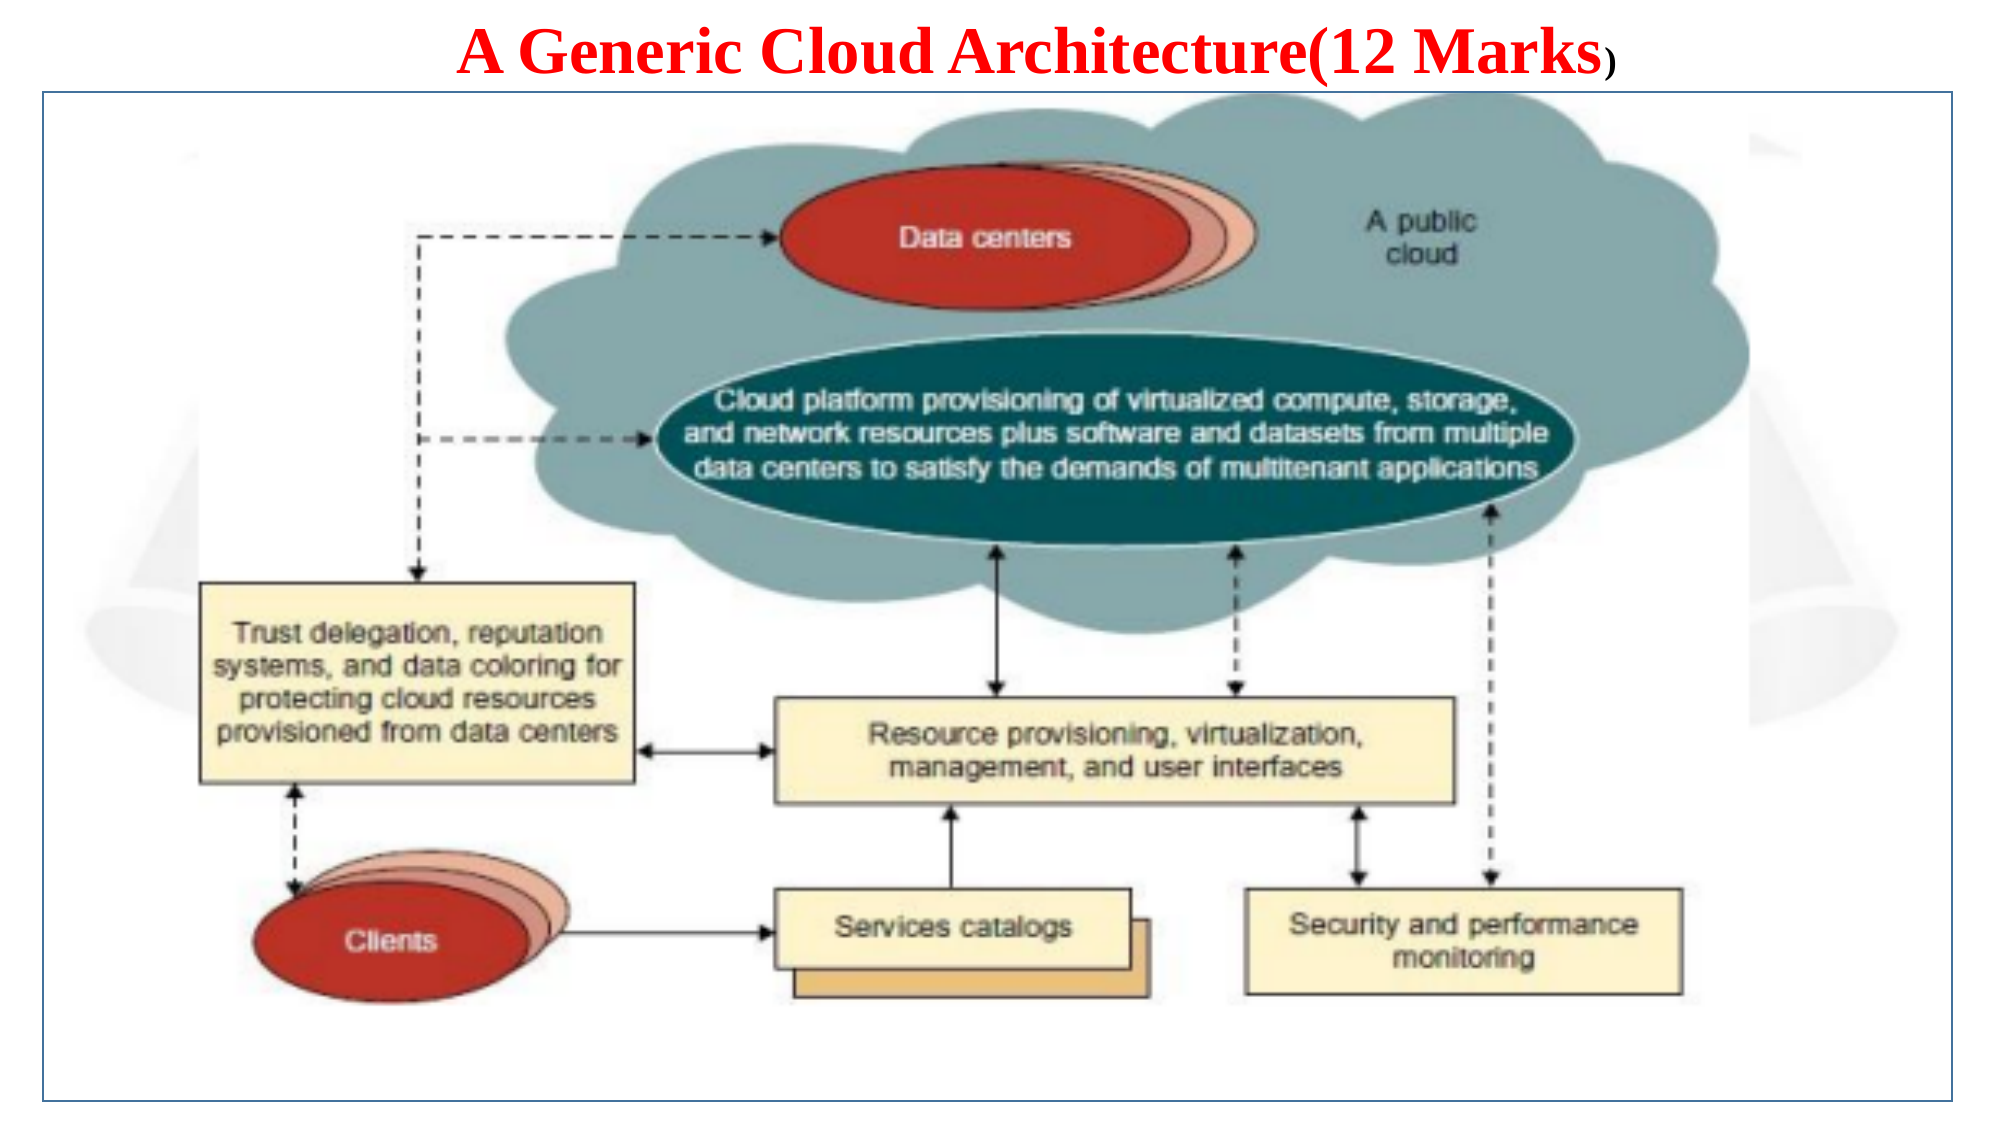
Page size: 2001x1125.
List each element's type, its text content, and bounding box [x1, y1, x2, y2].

text_box A Generic Cloud Architecture(12 Marks) [441, 0, 1632, 95]
text_box [42, 91, 1953, 1102]
